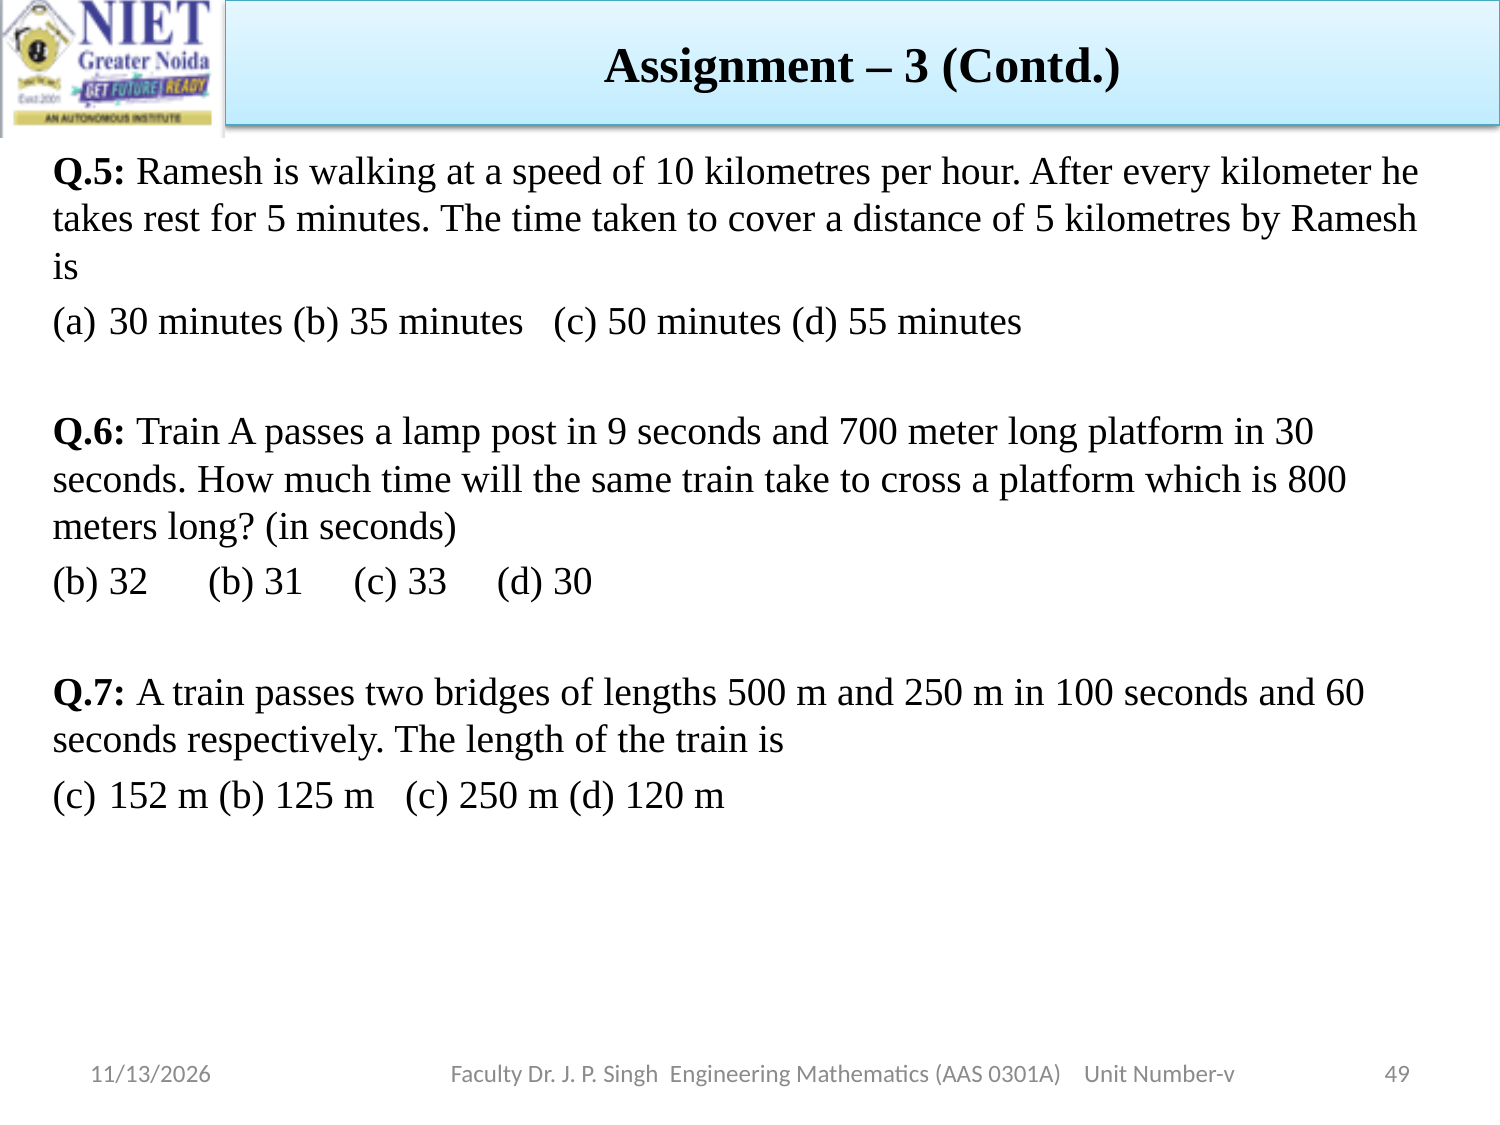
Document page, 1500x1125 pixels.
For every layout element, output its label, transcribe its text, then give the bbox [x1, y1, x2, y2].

list Q.5: Ramesh is walking at a speed of 10 kilometres per hour. After every kilometer he takes rest for 5 minutes. The time taken to cover a distance of 5 kilometres by Ramesh is 30 minutes (b) 35 minutes (c) 50 minutes (d) 55 minutes Q.6: Train A passes a lamp post in 9 seconds and 700 meter long platform in 30 seconds. How much time will the same train take to cross a platform which is 800 meters long? (in seconds) 32 (b) 31 (c) 33 (d) 30 Q.7: A train passes two bridges of lengths 500 m and 250 m in 100 seconds and 60 seconds respectively. The length of the train is 152 m (b) 125 m (c) 250 m (d) 120 m [37, 137, 1450, 1025]
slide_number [75, 1042, 350, 1103]
slide_number 49 [1074, 1042, 1425, 1103]
footer Faculty Dr. J. P. Singh Engineering Mathematics (AAS 0301A) Unit Number-v [350, 1042, 1074, 1103]
text_box Assignment – 3 (Contd.) [227, 0, 1500, 126]
picture [0, 0, 225, 138]
